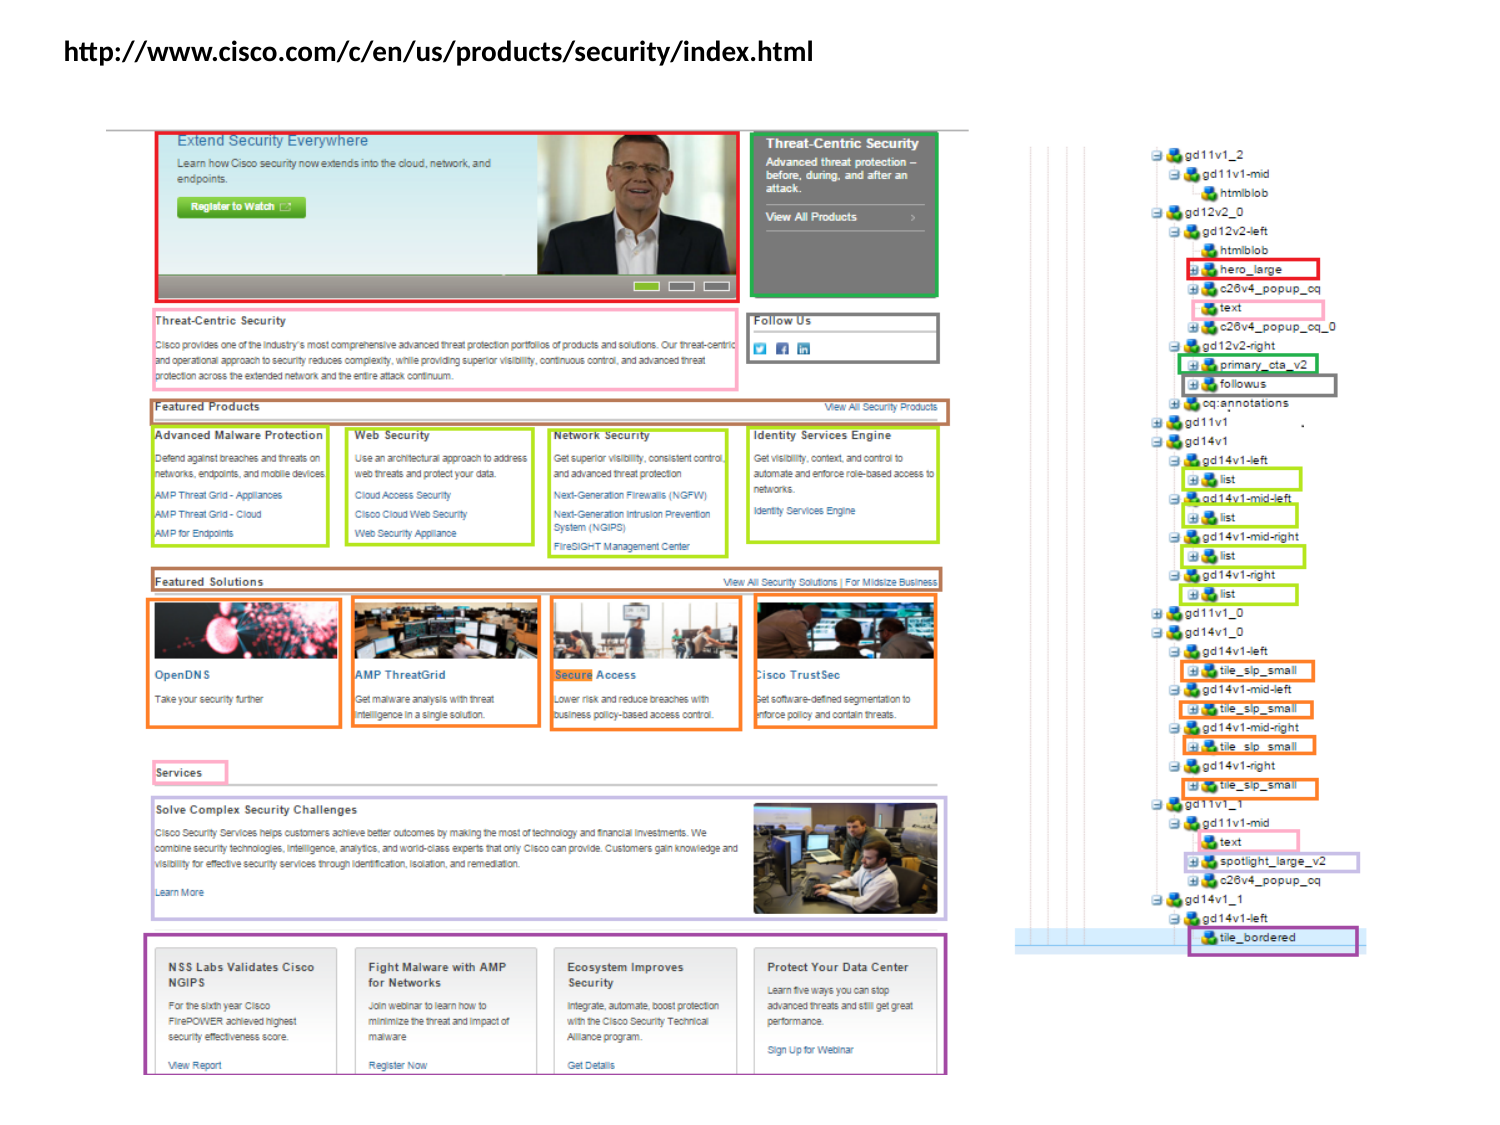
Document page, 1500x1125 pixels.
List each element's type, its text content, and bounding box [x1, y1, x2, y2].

text_box http://www.cisco.com/c/en/us/products/security/index.html [48, 24, 1138, 75]
picture [105, 128, 1394, 1076]
